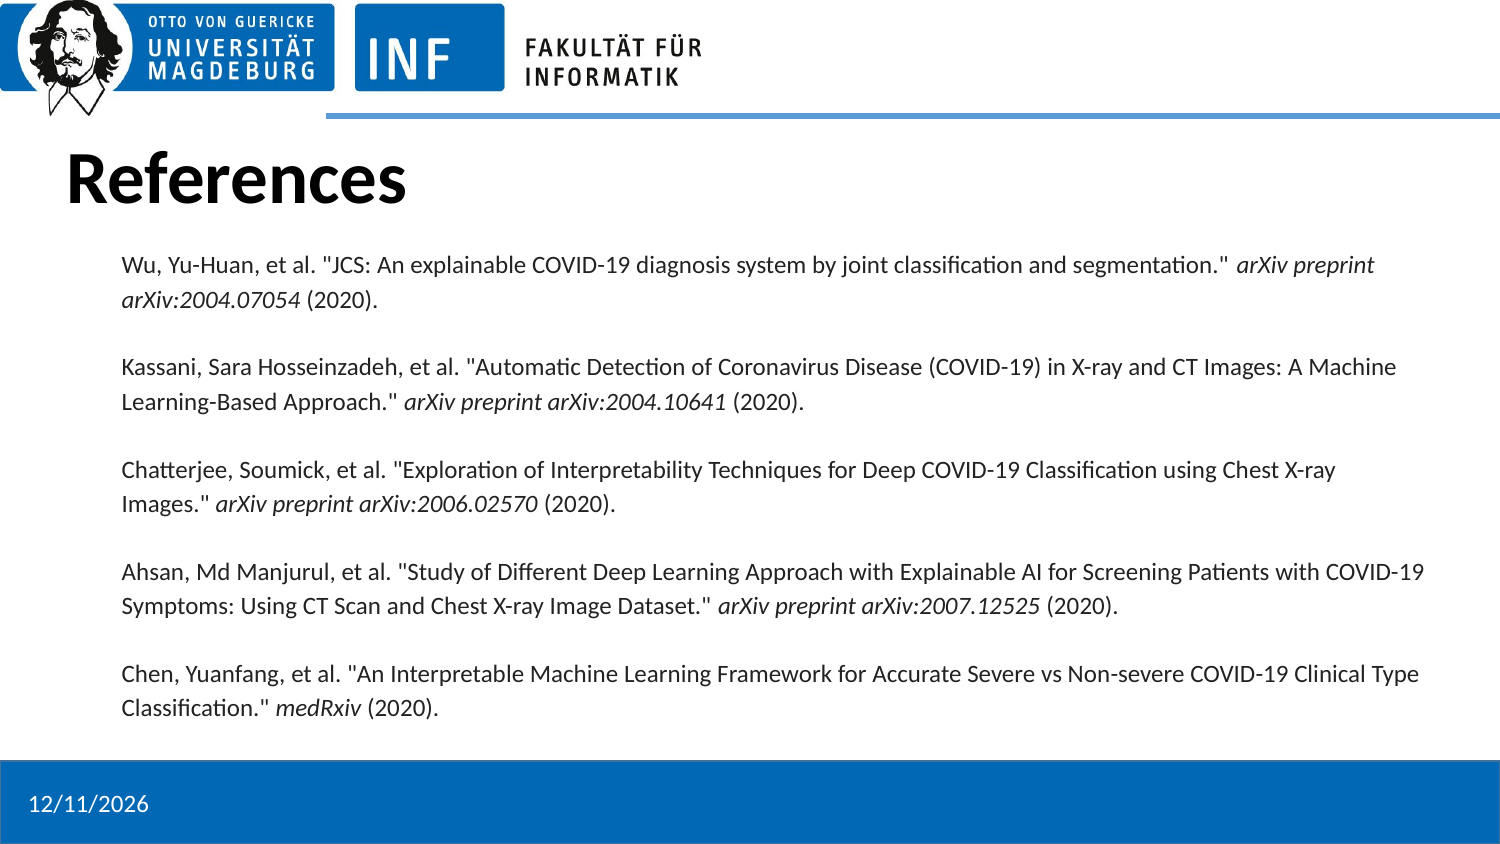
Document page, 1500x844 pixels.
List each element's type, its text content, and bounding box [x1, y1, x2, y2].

picture [0, 0, 702, 117]
text_box References [51, 128, 1449, 230]
text_box [0, 761, 1500, 844]
text_box 06/04/2021 [12, 772, 351, 833]
list Wu, Yu-Huan, et al. "JCS: An explainable COVID-19 diagnosis system by joint classification and segmentation." arXiv preprint arXiv:2004.07054 (2020). Kassani, Sara Hosseinzadeh, et al. "Automatic Detection of Coronavirus Disease (COVID-19) in X-ray and CT Images: A Machine Learning-Based Approach." arXiv preprint arXiv:2004.10641 (2020). Chatterjee, Soumick, et al. "Exploration of Interpretability Techniques for Deep COVID-19 Classification using Chest X-ray Images." arXiv preprint arXiv:2006.02570 (2020). Ahsan, Md Manjurul, et al. "Study of Different Deep Learning Approach with Explainable AI for Screening Patients with COVID-19 Symptoms: Using CT Scan and Chest X-ray Image Dataset." arXiv preprint arXiv:2007.12525 (2020). Chen, Yuanfang, et al. "An Interpretable Machine Learning Framework for Accurate Severe vs Non-severe COVID-19 Clinical Type Classification." medRxiv (2020). [83, 230, 1449, 754]
